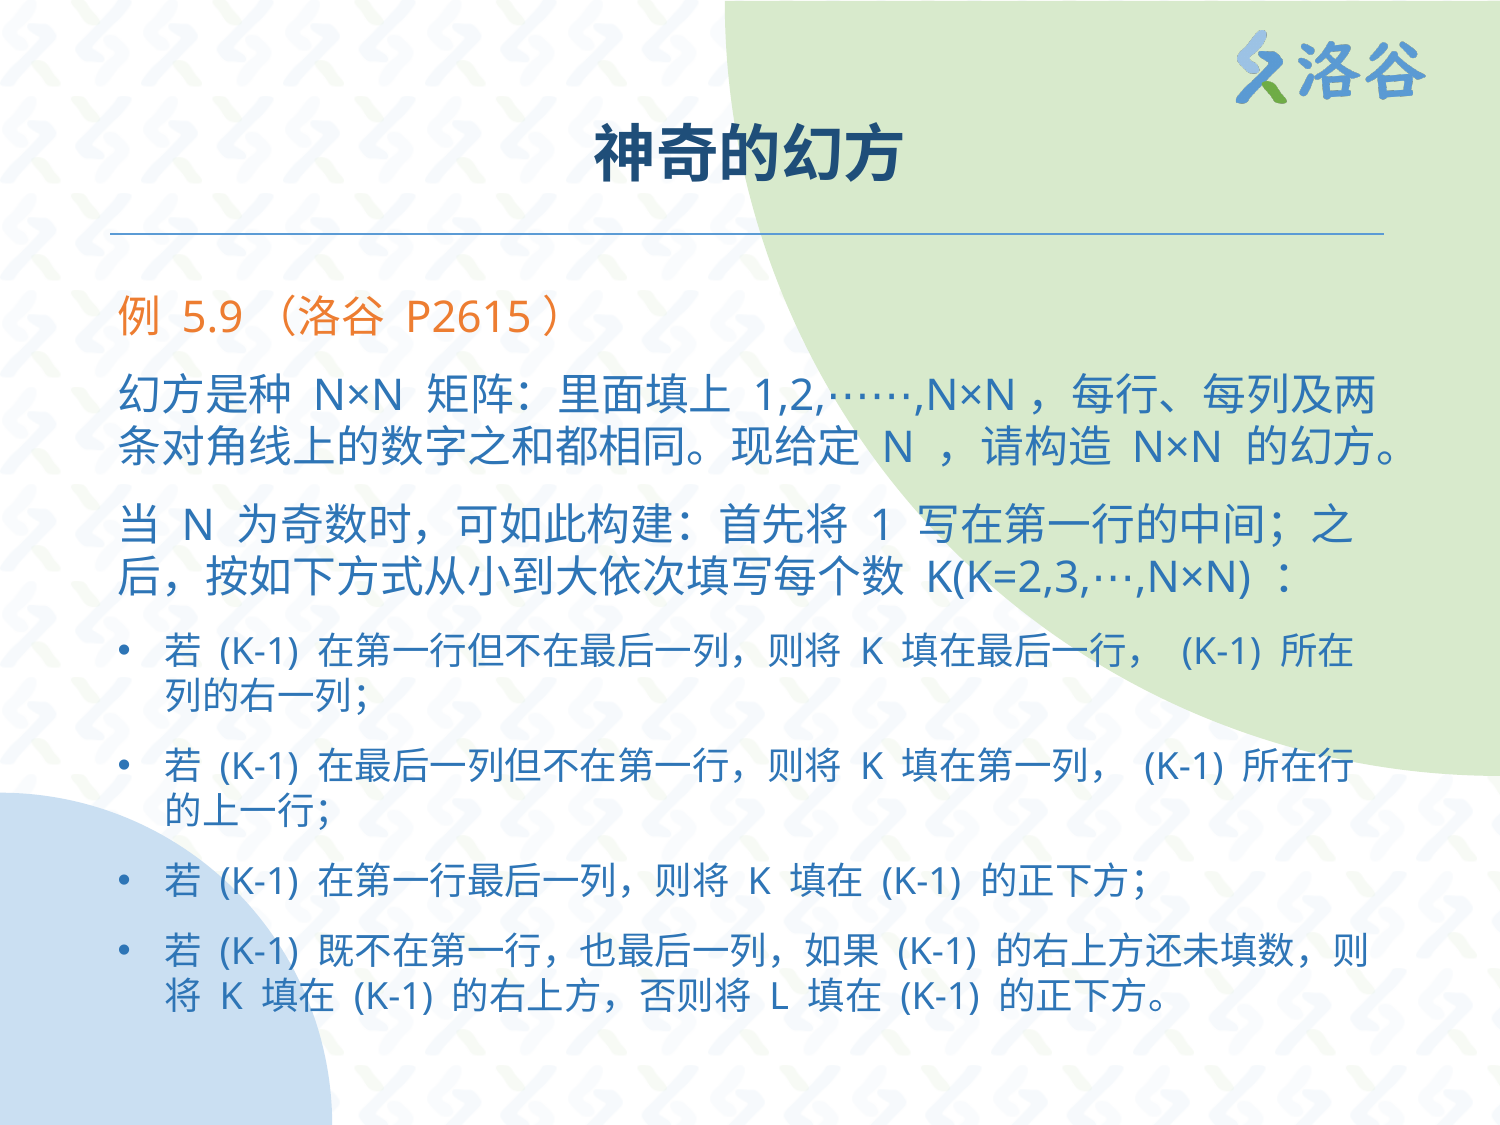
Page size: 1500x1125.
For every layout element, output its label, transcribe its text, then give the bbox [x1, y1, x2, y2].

title 神奇的幻方 [102, 77, 1397, 198]
list 例 5.9（洛谷 P2615） 幻方是种 N×N 矩阵：里面填上 1,2,⋯⋯,N×N，每行、每列及两条对角线上的数字之和都相同。现给定 N ，请构造 N×N 的幻方。 当 N 为奇数时，可如此构建：首先将 1 写在第一行的中间；之后，按如下方式从小到大依次填写每个数 K(K=2,3,⋯,N×N) ： 若 (K-1) 在第一行但不在最后一列，则将 K 填在最后一行， (K-1) 所在列的右一列； 若 (K-1) 在最后一列但不在第一行，则将 K 填在第一列， (K-1) 所在行的上一行； 若 (K-1) 在第一行最后一列，则将 K 填在 (K-1) 的正下方； 若 (K-1) 既不在第一行，也最后一列，如果 (K-1) 的右上方还未填数，则将 K 填在 (K-1) 的右上方，否则将 L 填在 (K-1) 的正下方。 [102, 281, 1397, 1016]
picture [1235, 26, 1427, 108]
